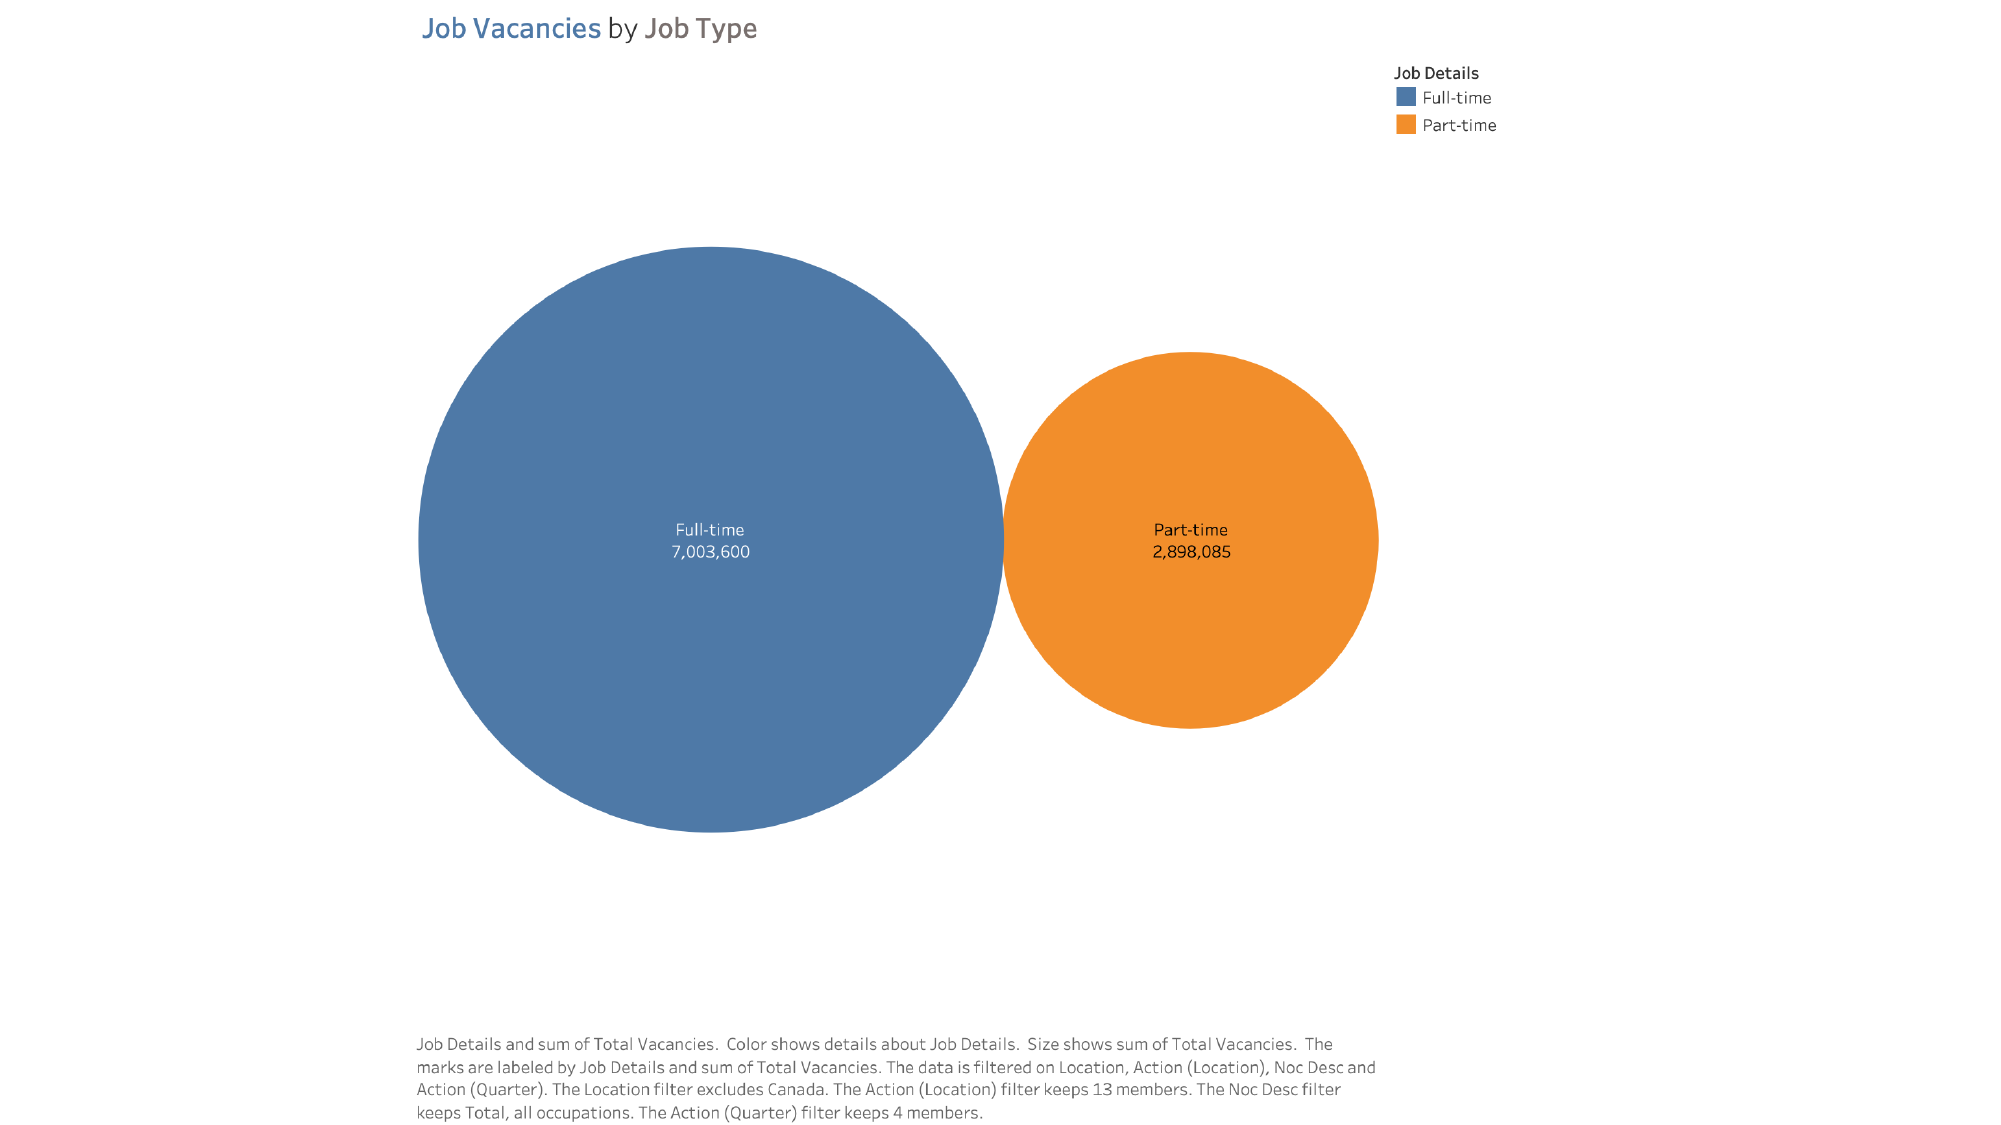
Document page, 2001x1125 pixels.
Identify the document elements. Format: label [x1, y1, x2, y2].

picture [416, 0, 1584, 1125]
